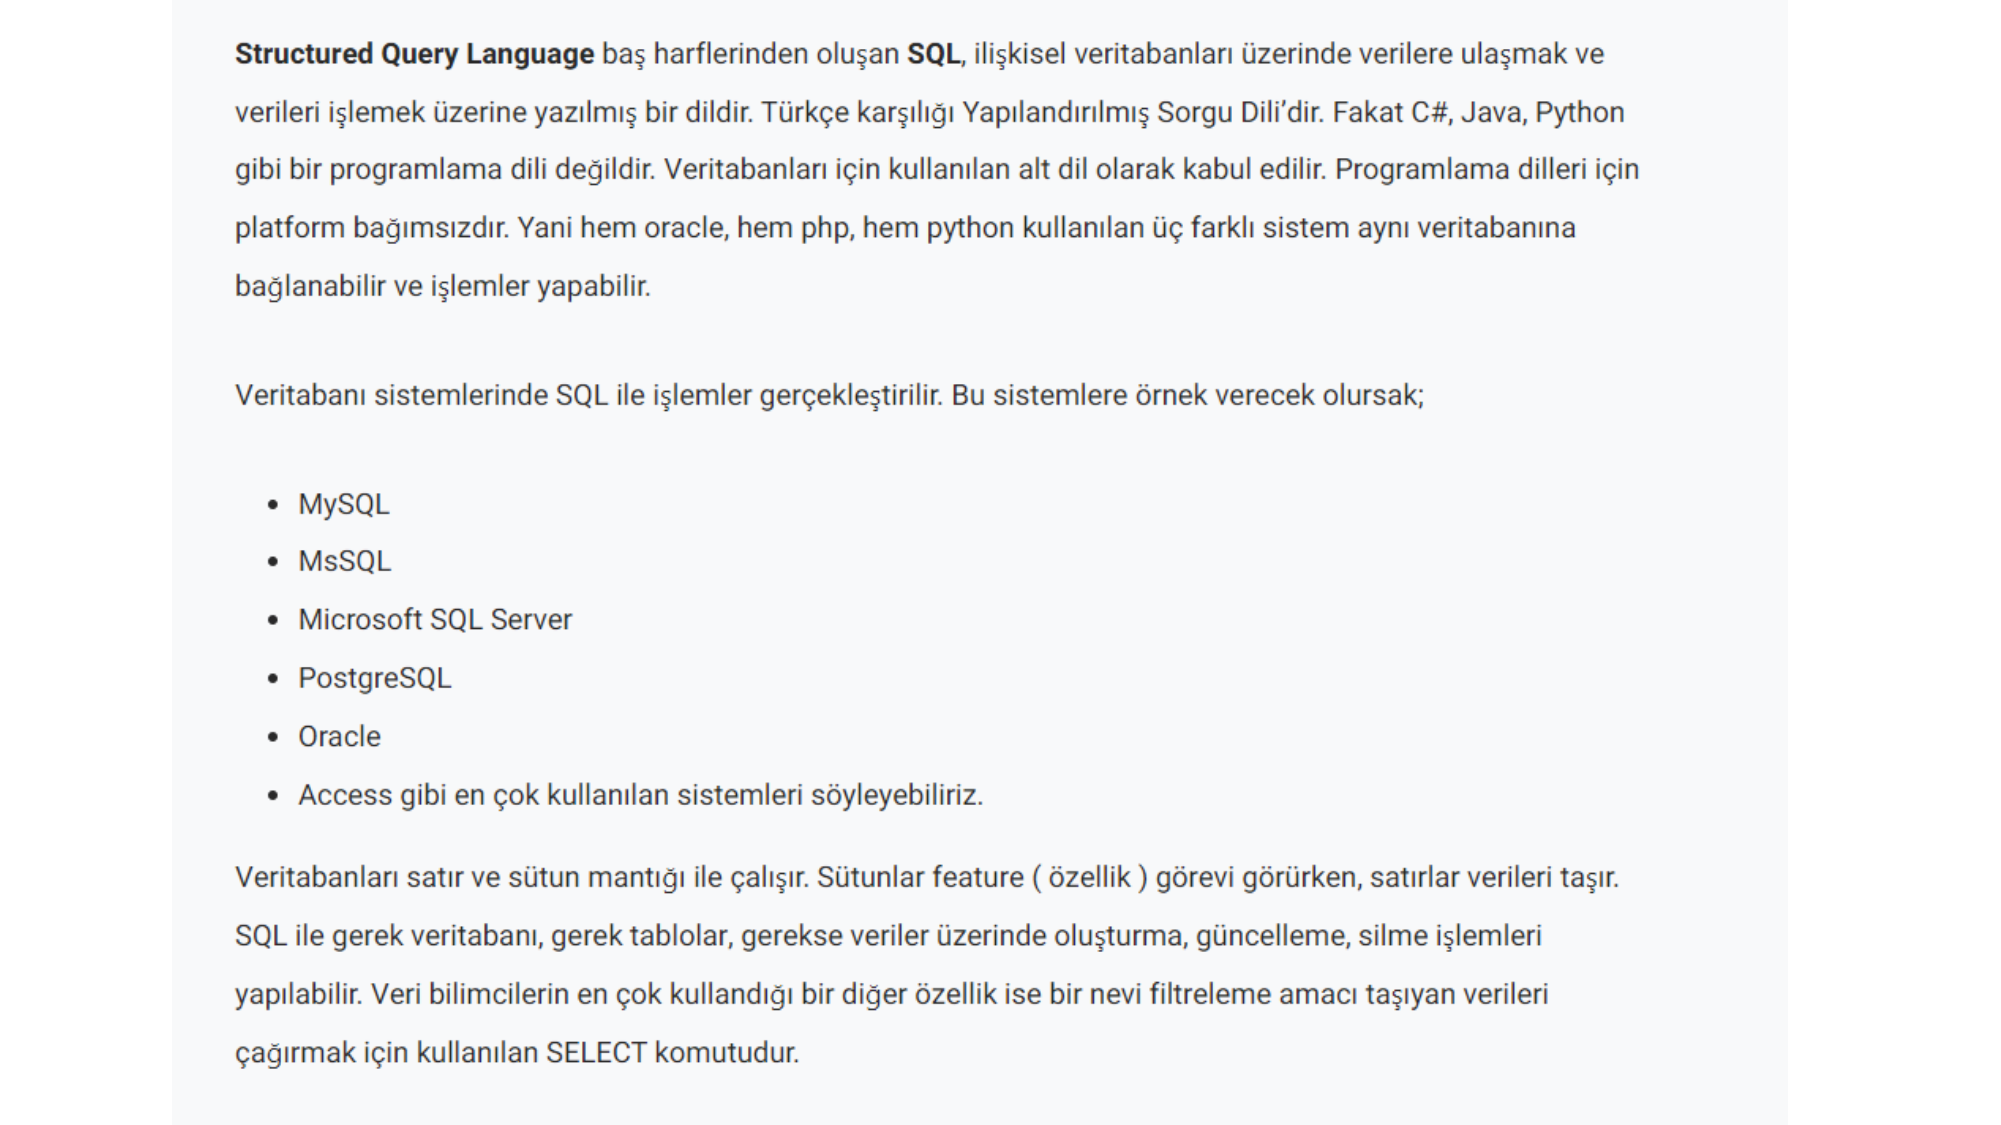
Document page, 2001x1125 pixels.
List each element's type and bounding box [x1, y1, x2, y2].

list [172, 0, 1788, 1125]
